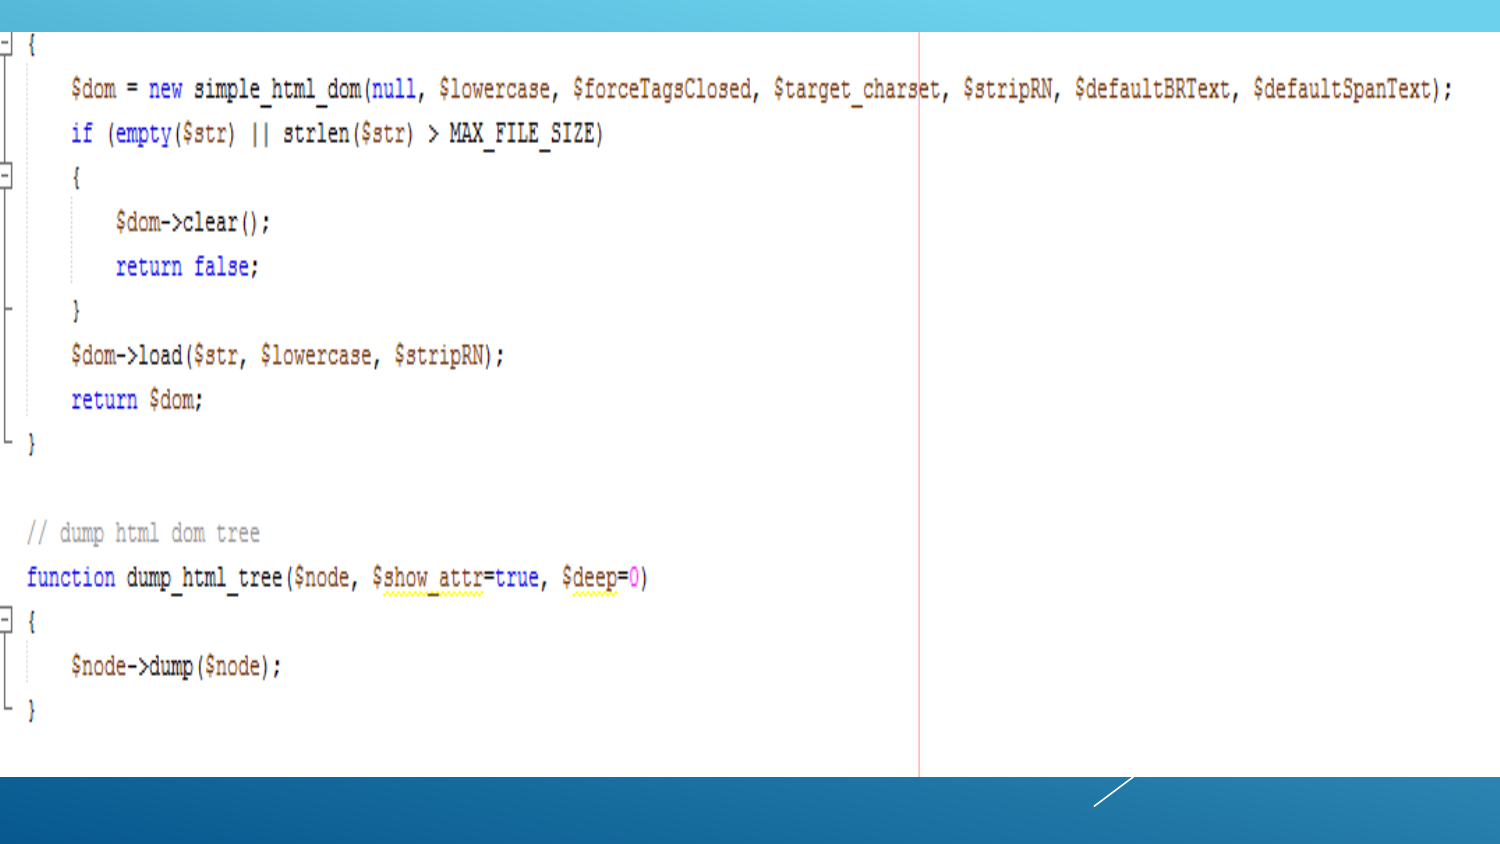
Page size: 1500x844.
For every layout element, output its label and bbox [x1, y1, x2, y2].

picture [0, 31, 1500, 777]
